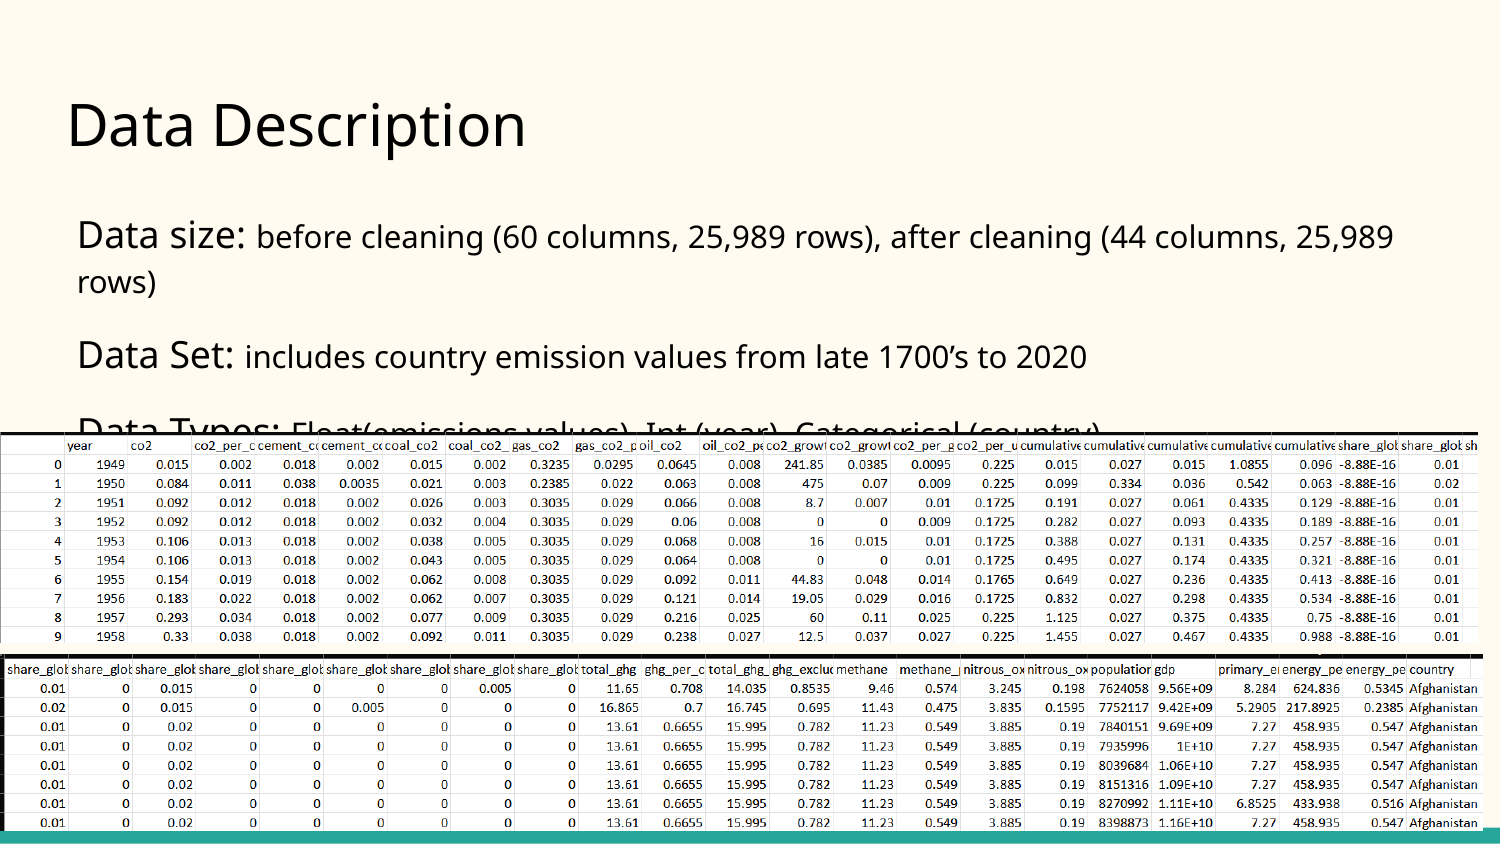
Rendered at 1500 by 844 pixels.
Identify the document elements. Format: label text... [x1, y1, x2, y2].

title Data Description [51, 72, 1449, 174]
picture [0, 431, 1478, 643]
list Data size: before cleaning (60 columns, 25,989 rows), after cleaning (44 columns, 25,989 rows) Data Set: includes country emission values from late 1700’s to 2020 Data Types: Float(emissions values), Int (year), Categorical (country) Feature Importance? [61, 189, 1460, 430]
picture [0, 654, 1484, 831]
